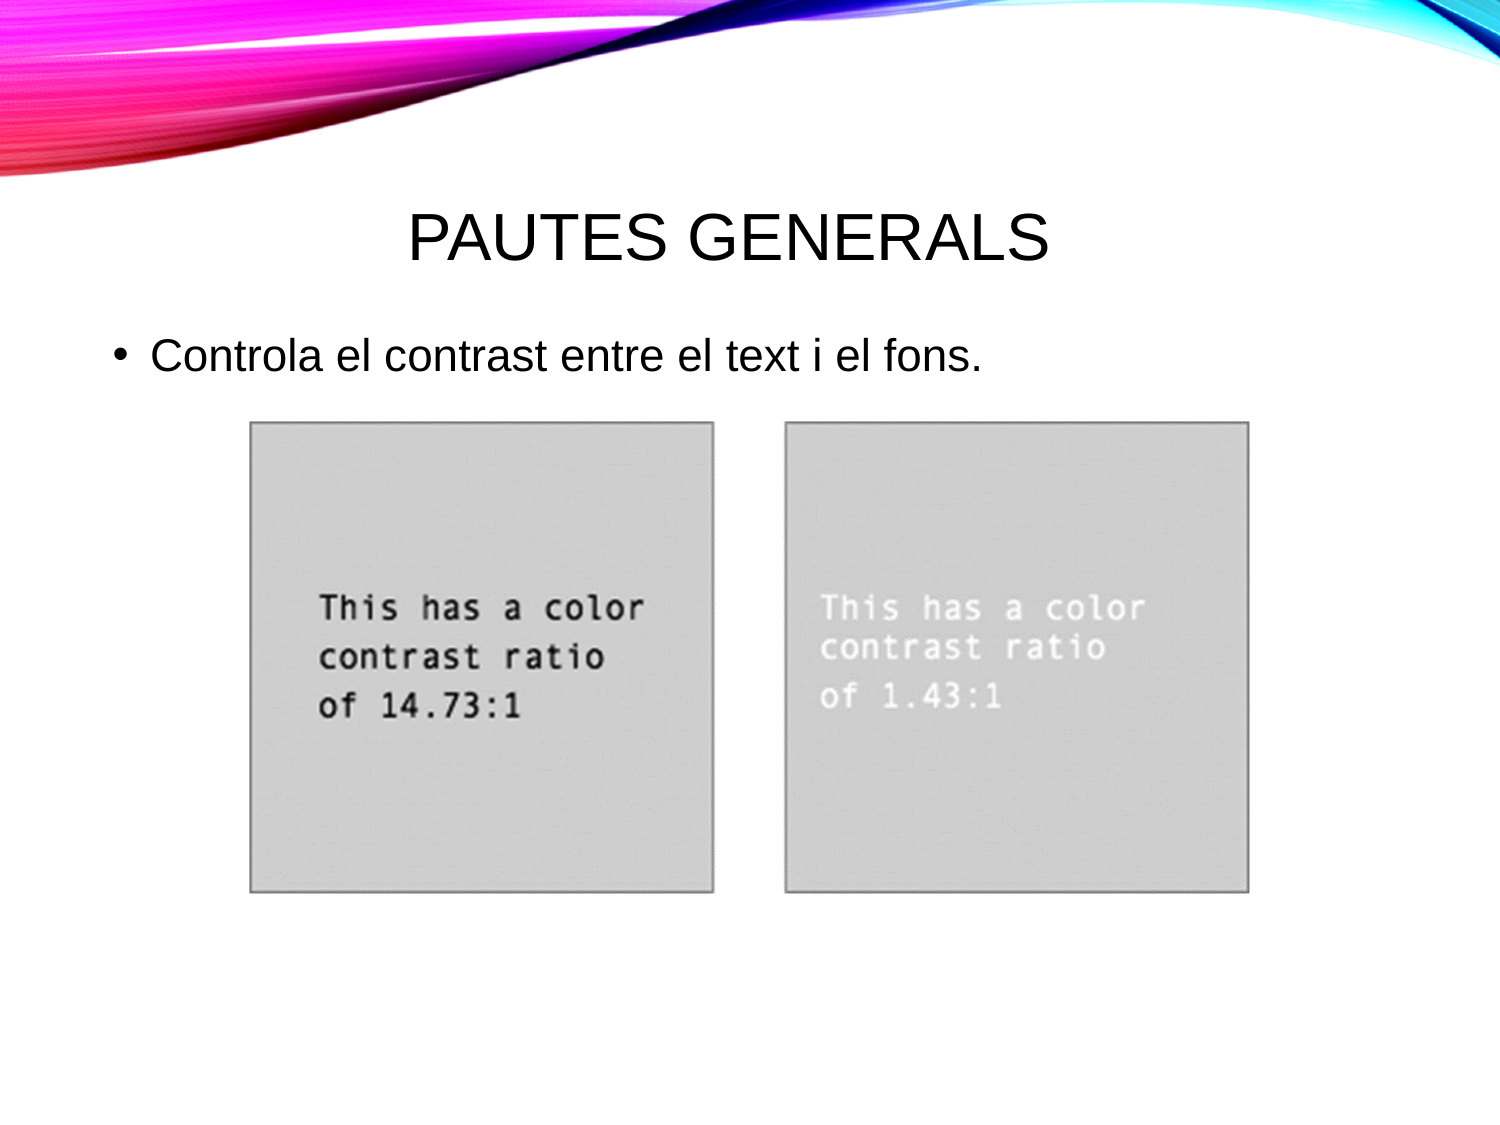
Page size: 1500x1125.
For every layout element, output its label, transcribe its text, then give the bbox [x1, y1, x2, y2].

picture [247, 419, 1253, 897]
title Pautes generals [206, 133, 1253, 324]
picture [0, 0, 1500, 178]
list Controla el contrast entre el text i el fons. [97, 324, 1403, 992]
